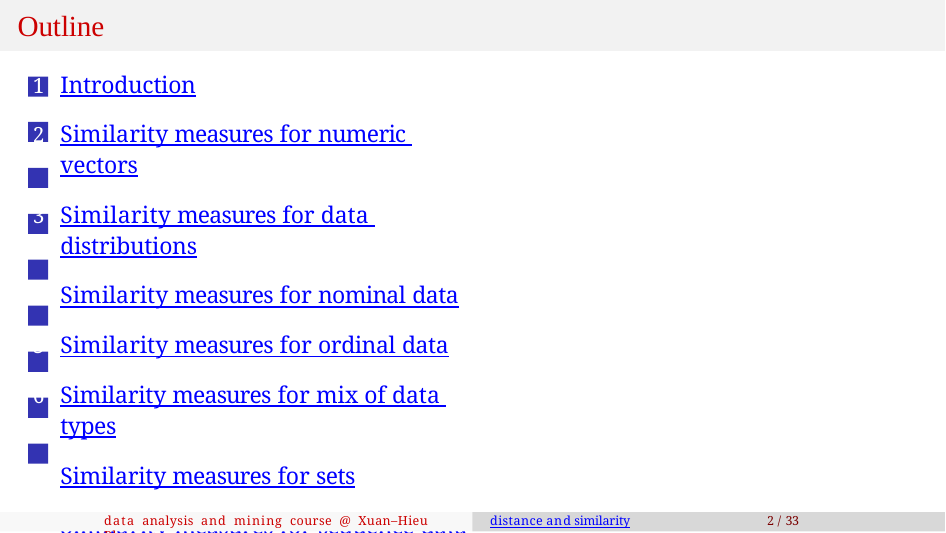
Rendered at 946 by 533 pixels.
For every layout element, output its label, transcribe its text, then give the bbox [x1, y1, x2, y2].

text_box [0, 511, 946, 532]
text_box Introduction Similarity measures for numeric vectors Similarity measures for data distributions Similarity measures for nominal data Similarity measures for ordinal data Similarity measures for mix of data types Similarity measures for sets Similarity measures for sequence data References and Summary [30, 68, 475, 510]
title Outline [15, 4, 835, 97]
